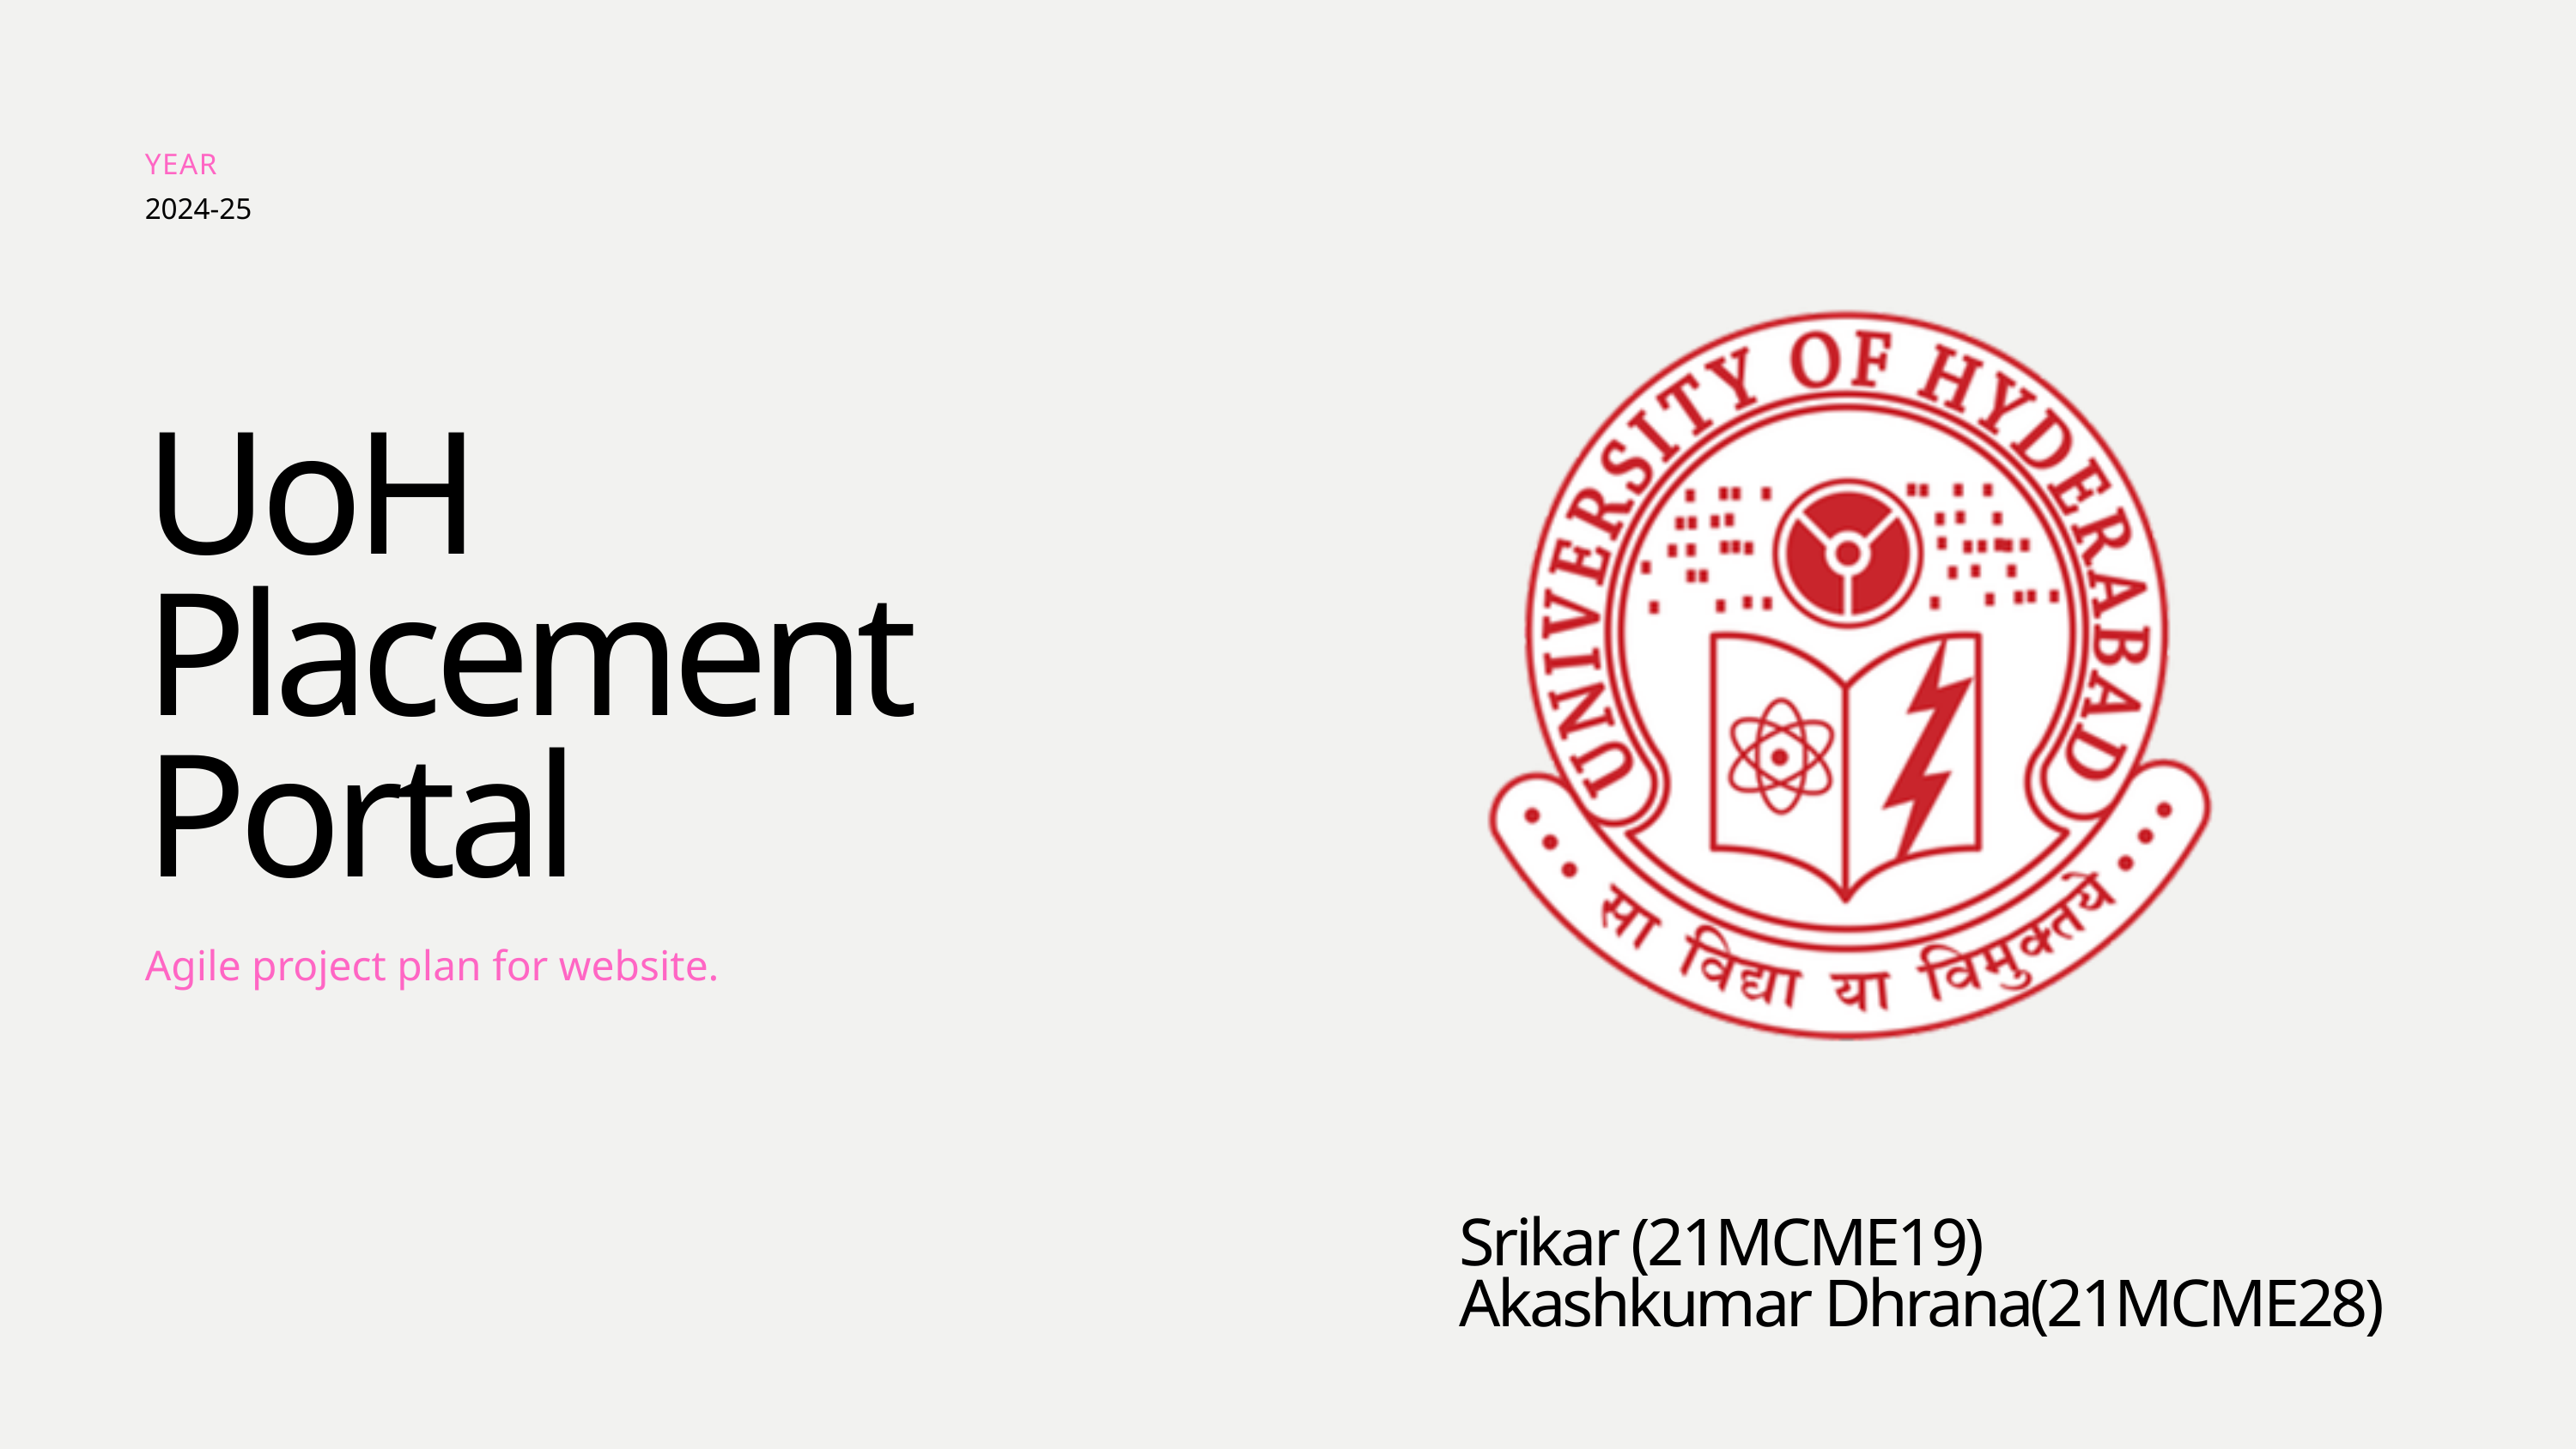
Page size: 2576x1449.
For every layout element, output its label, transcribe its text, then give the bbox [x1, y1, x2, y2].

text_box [144, 402, 1189, 1046]
text_box Srikar (21MCME19) Akashkumar Dhrana(21MCME28) [1459, 1216, 2492, 1402]
text_box [1484, 306, 2220, 1046]
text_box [144, 144, 367, 222]
